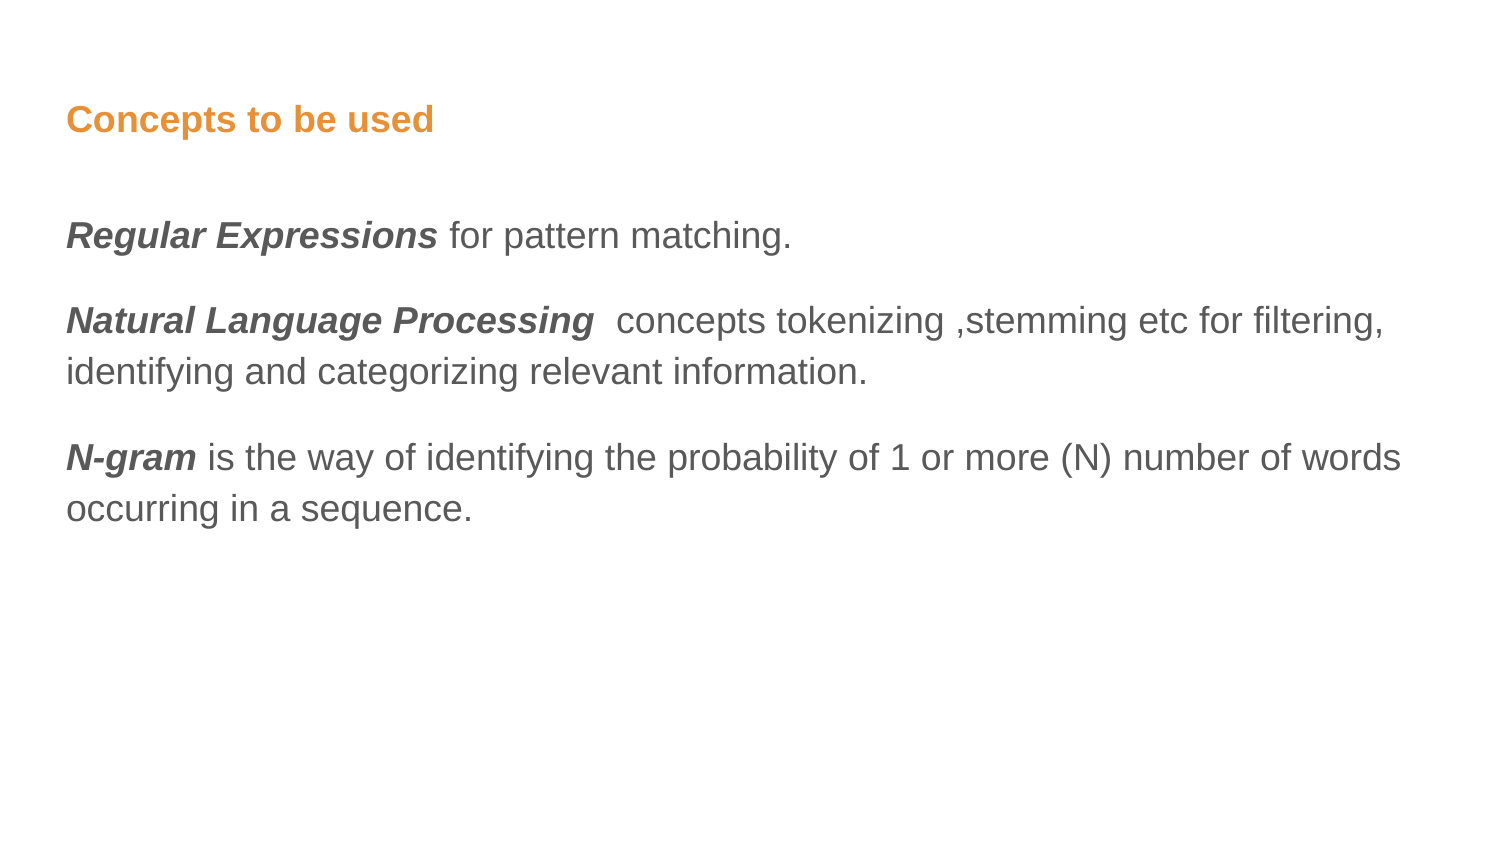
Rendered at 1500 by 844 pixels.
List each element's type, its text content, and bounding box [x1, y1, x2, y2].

list Regular Expressions for pattern matching. Natural Language Processing concepts tokenizing ,stemming etc for filtering, identifying and categorizing relevant information. N-gram is the way of identifying the probability of 1 or more (N) number of words occurring in a sequence. [51, 189, 1449, 750]
title Concepts to be used [51, 72, 1449, 167]
